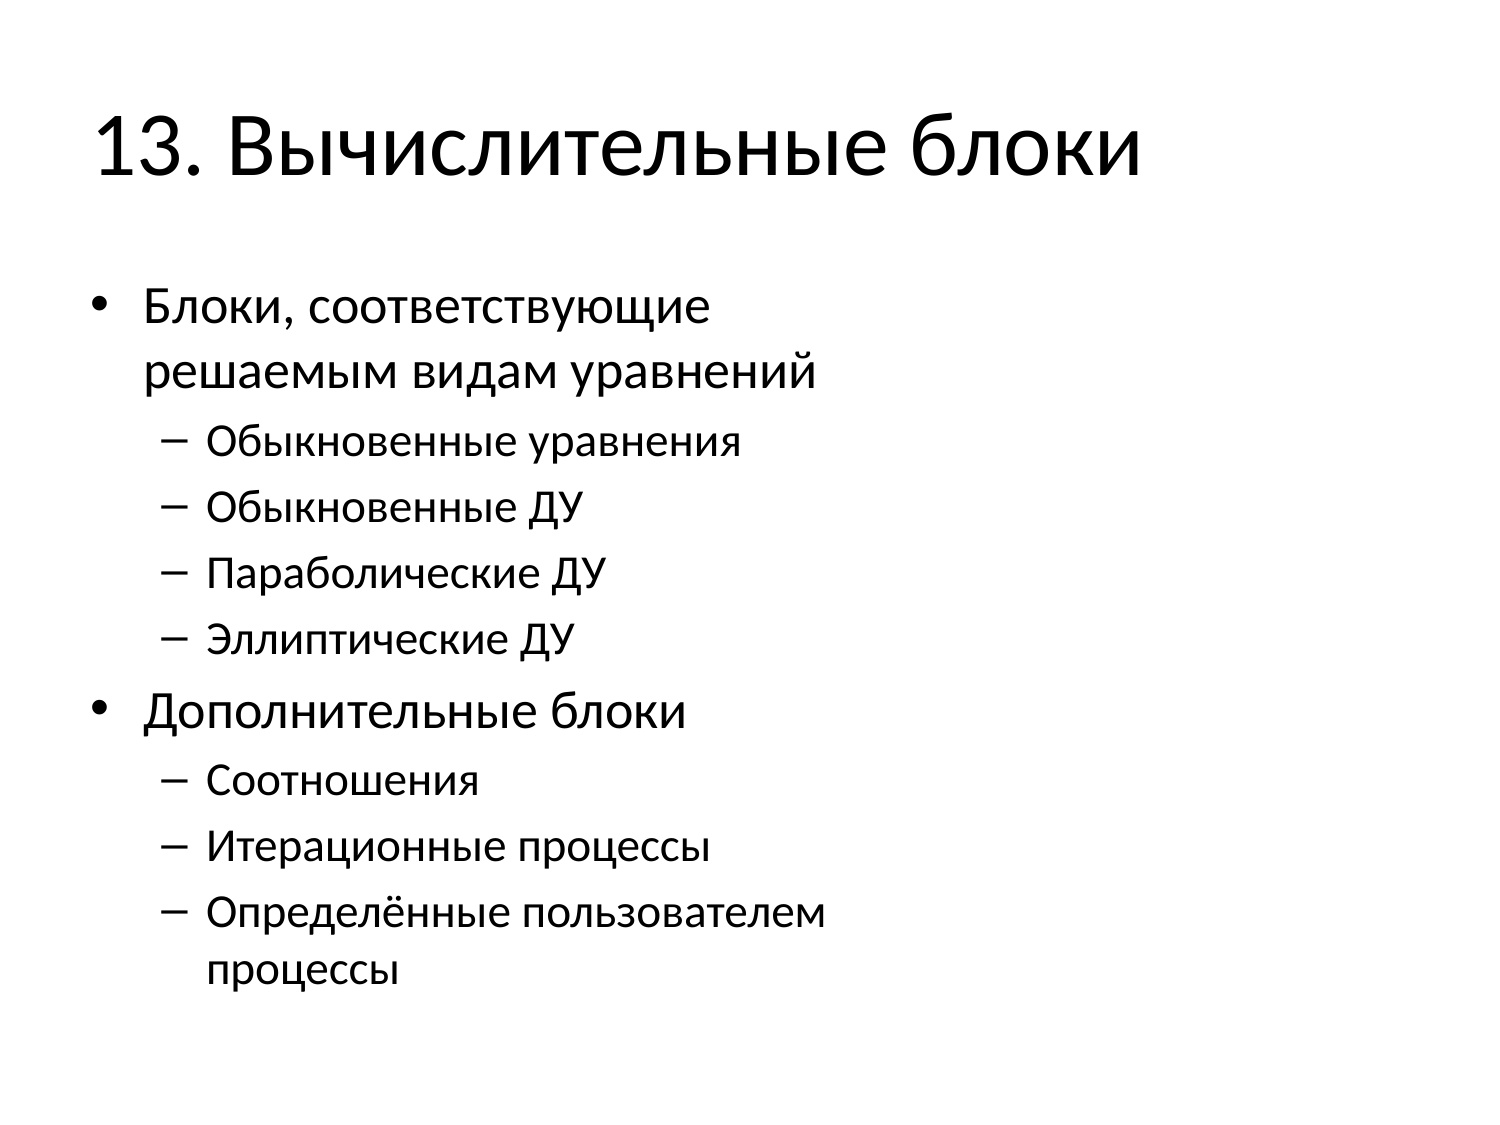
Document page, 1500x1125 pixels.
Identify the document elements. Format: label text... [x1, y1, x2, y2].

list Блоки, соответствующие решаемым видам уравнений Обыкновенные уравнения Обыкновенные ДУ Параболические ДУ Эллиптические ДУ Дополнительные блоки Соотношения Итерационные процессы Определённые пользователем процессы [75, 262, 939, 1005]
title 13. Вычислительные блоки [75, 45, 1425, 233]
